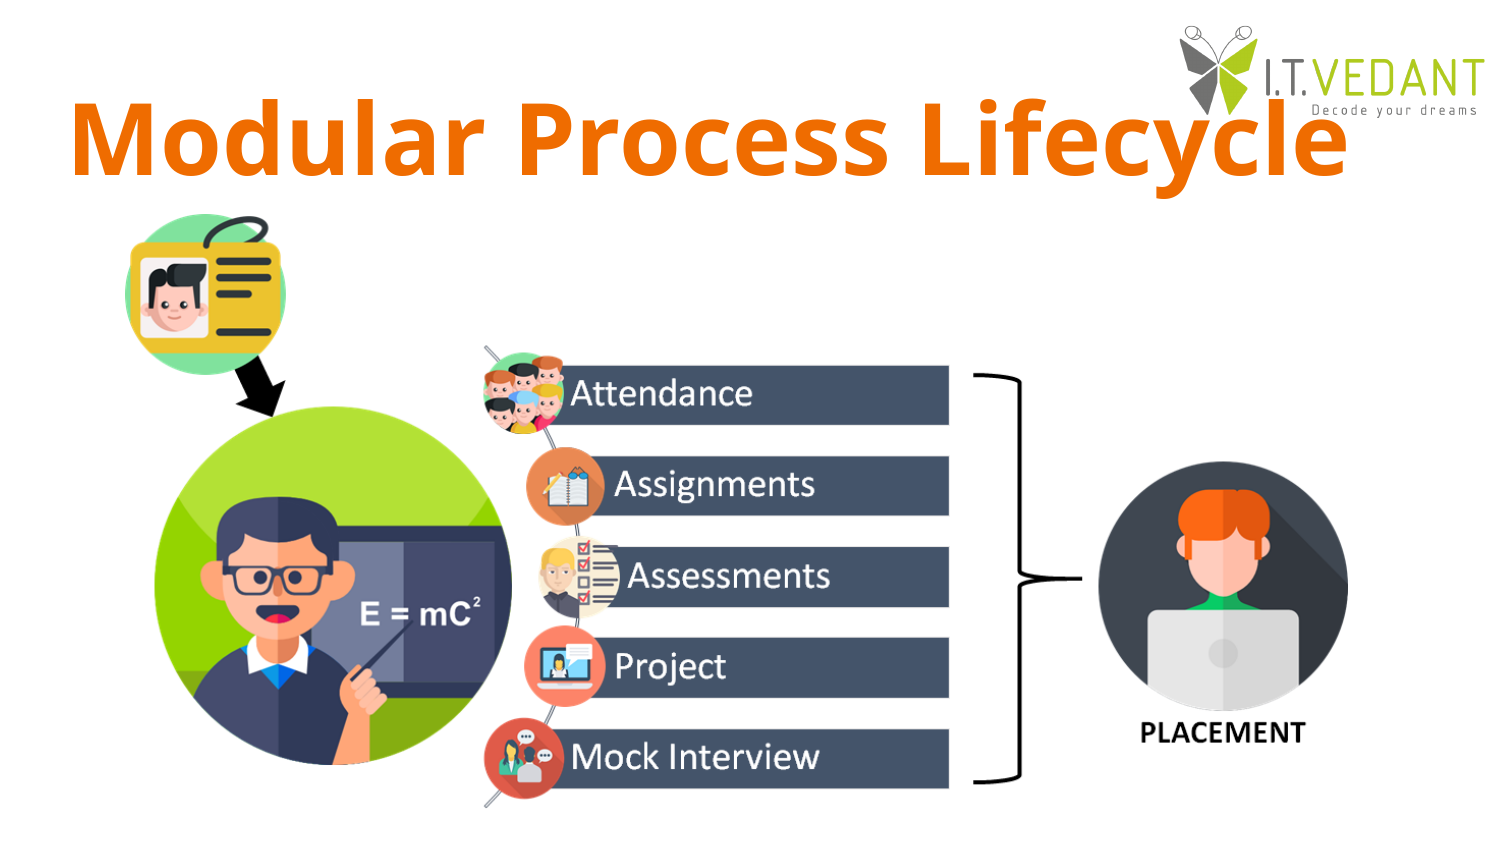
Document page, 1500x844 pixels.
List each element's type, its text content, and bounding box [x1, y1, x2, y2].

picture [124, 213, 1348, 819]
title Modular Process Lifecycle [51, 60, 1449, 177]
picture [1171, 0, 1493, 156]
